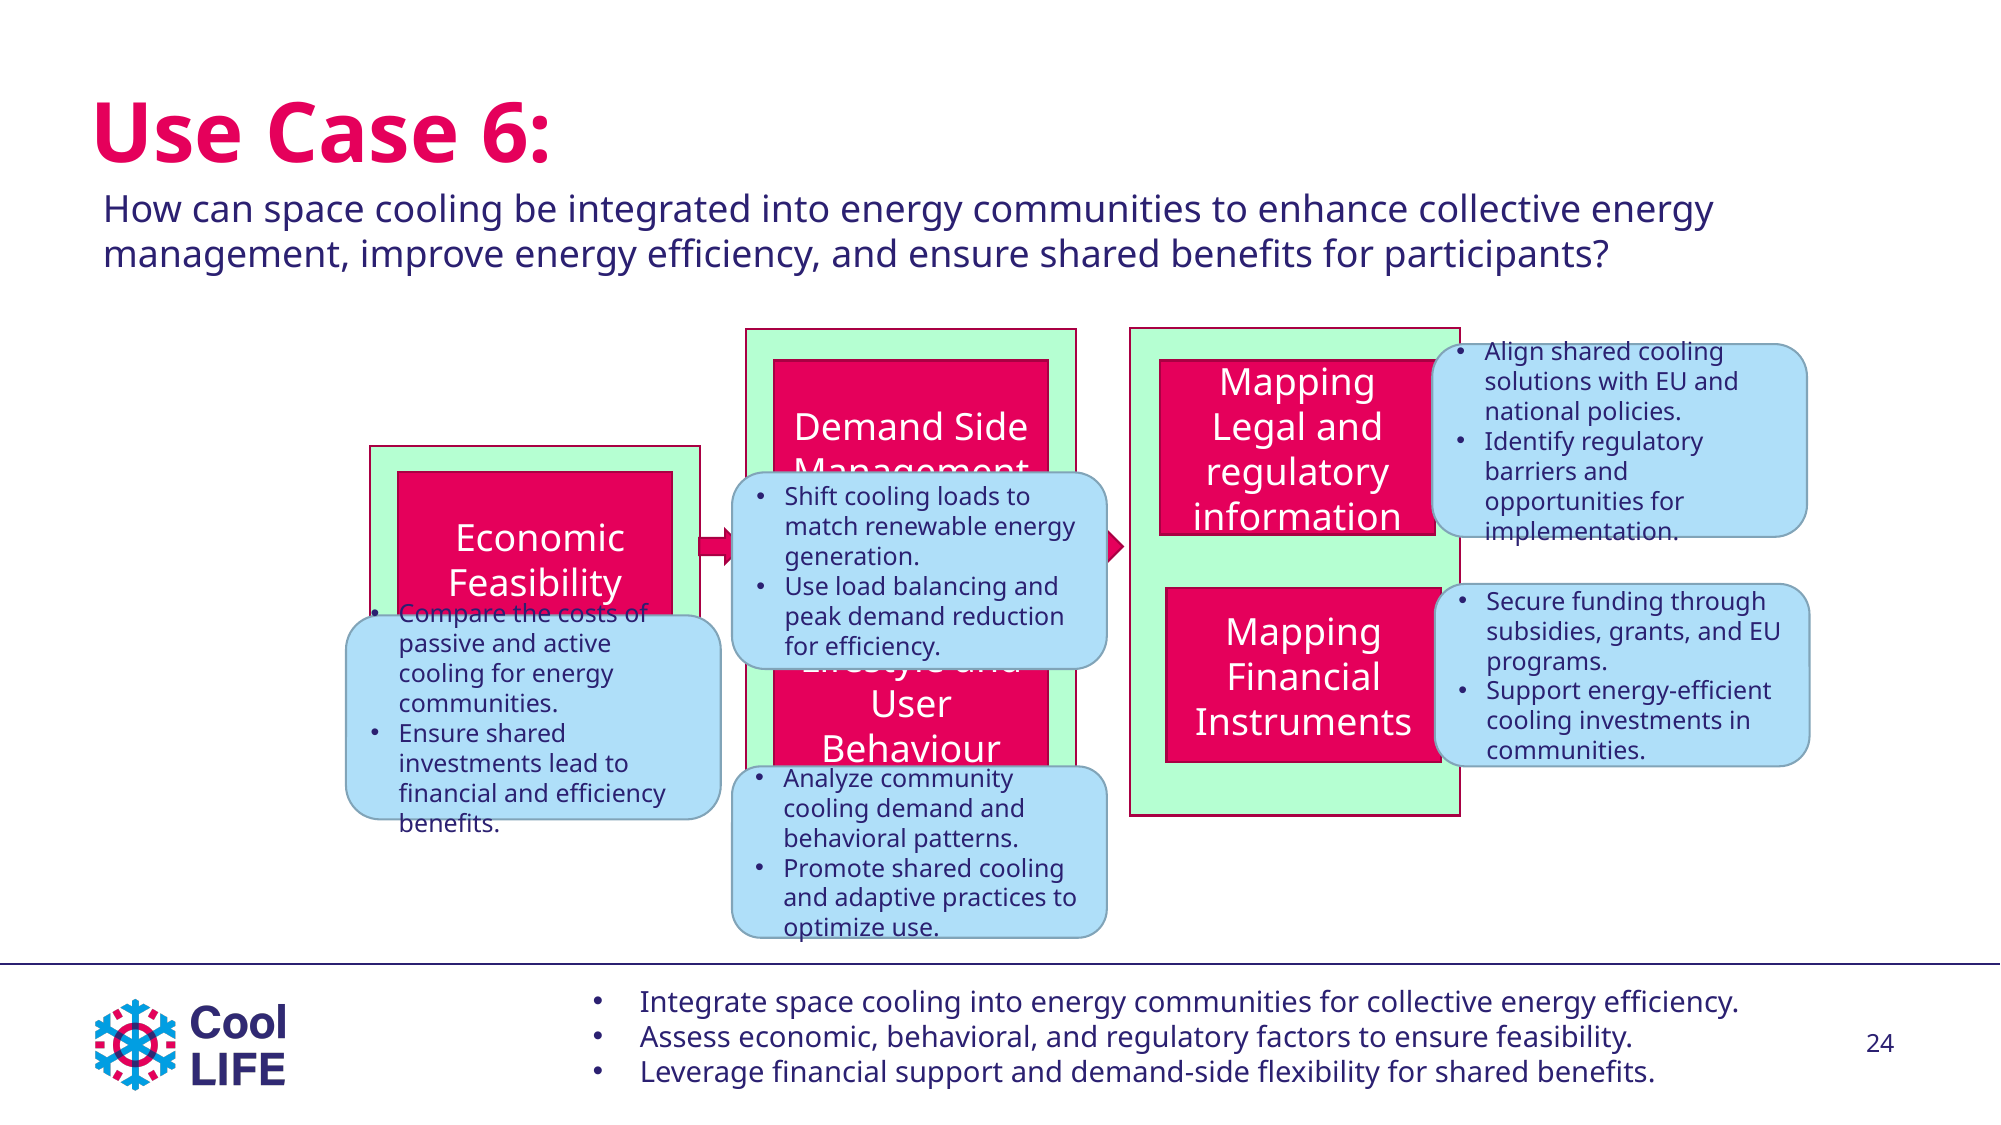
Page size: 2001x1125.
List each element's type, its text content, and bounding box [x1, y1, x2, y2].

text_box Demand Side Management [773, 359, 1049, 471]
text_box Secure funding through subsidies, grants, and EU programs. Support energy-efficient cooling investments in communities. [1433, 582, 1811, 768]
slide_number 24 [1459, 964, 1910, 1125]
text_box Analyze community cooling demand and behavioral patterns. Promote shared cooling and adaptive practices to optimize use. [730, 765, 1108, 939]
text_box Mapping Legal and regulatory information [1159, 359, 1436, 536]
text_box How can space cooling be integrated into energy communities to enhance collective energy management, improve energy efficiency, and ensure shared benefits for participants? [88, 177, 1934, 283]
picture [56, 965, 325, 1125]
text_box [698, 526, 731, 567]
text_box Comfort Lifestyle and User Behaviour [773, 671, 1049, 765]
text_box Integrate space cooling into energy communities for collective energy efficiency. Assess economic, behavioral, and regulatory factors to ensure feasibility. Leverage financial support and demand-side flexibility for shared benefits. [578, 975, 1755, 1096]
text_box [745, 665, 773, 769]
text_box Align shared cooling solutions with EU and national policies. Identify regulatory barriers and opportunities for implementation. [1431, 343, 1809, 538]
text_box [1129, 327, 1461, 817]
text_box Mapping Financial Instruments [1165, 587, 1442, 763]
text_box [1108, 530, 1125, 563]
text_box Economic Feasibility [397, 471, 673, 614]
text_box [369, 445, 701, 616]
text_box [745, 328, 1077, 477]
text_box Shift cooling loads to match renewable energy generation. Use load balancing and peak demand reduction for efficiency. [730, 471, 1108, 671]
text_box Compare the costs of passive and active cooling for energy communities. Ensure shared investments lead to financial and efficiency benefits. [344, 614, 722, 821]
title Use Case 6: [90, 90, 1910, 177]
text_box [1049, 670, 1077, 765]
